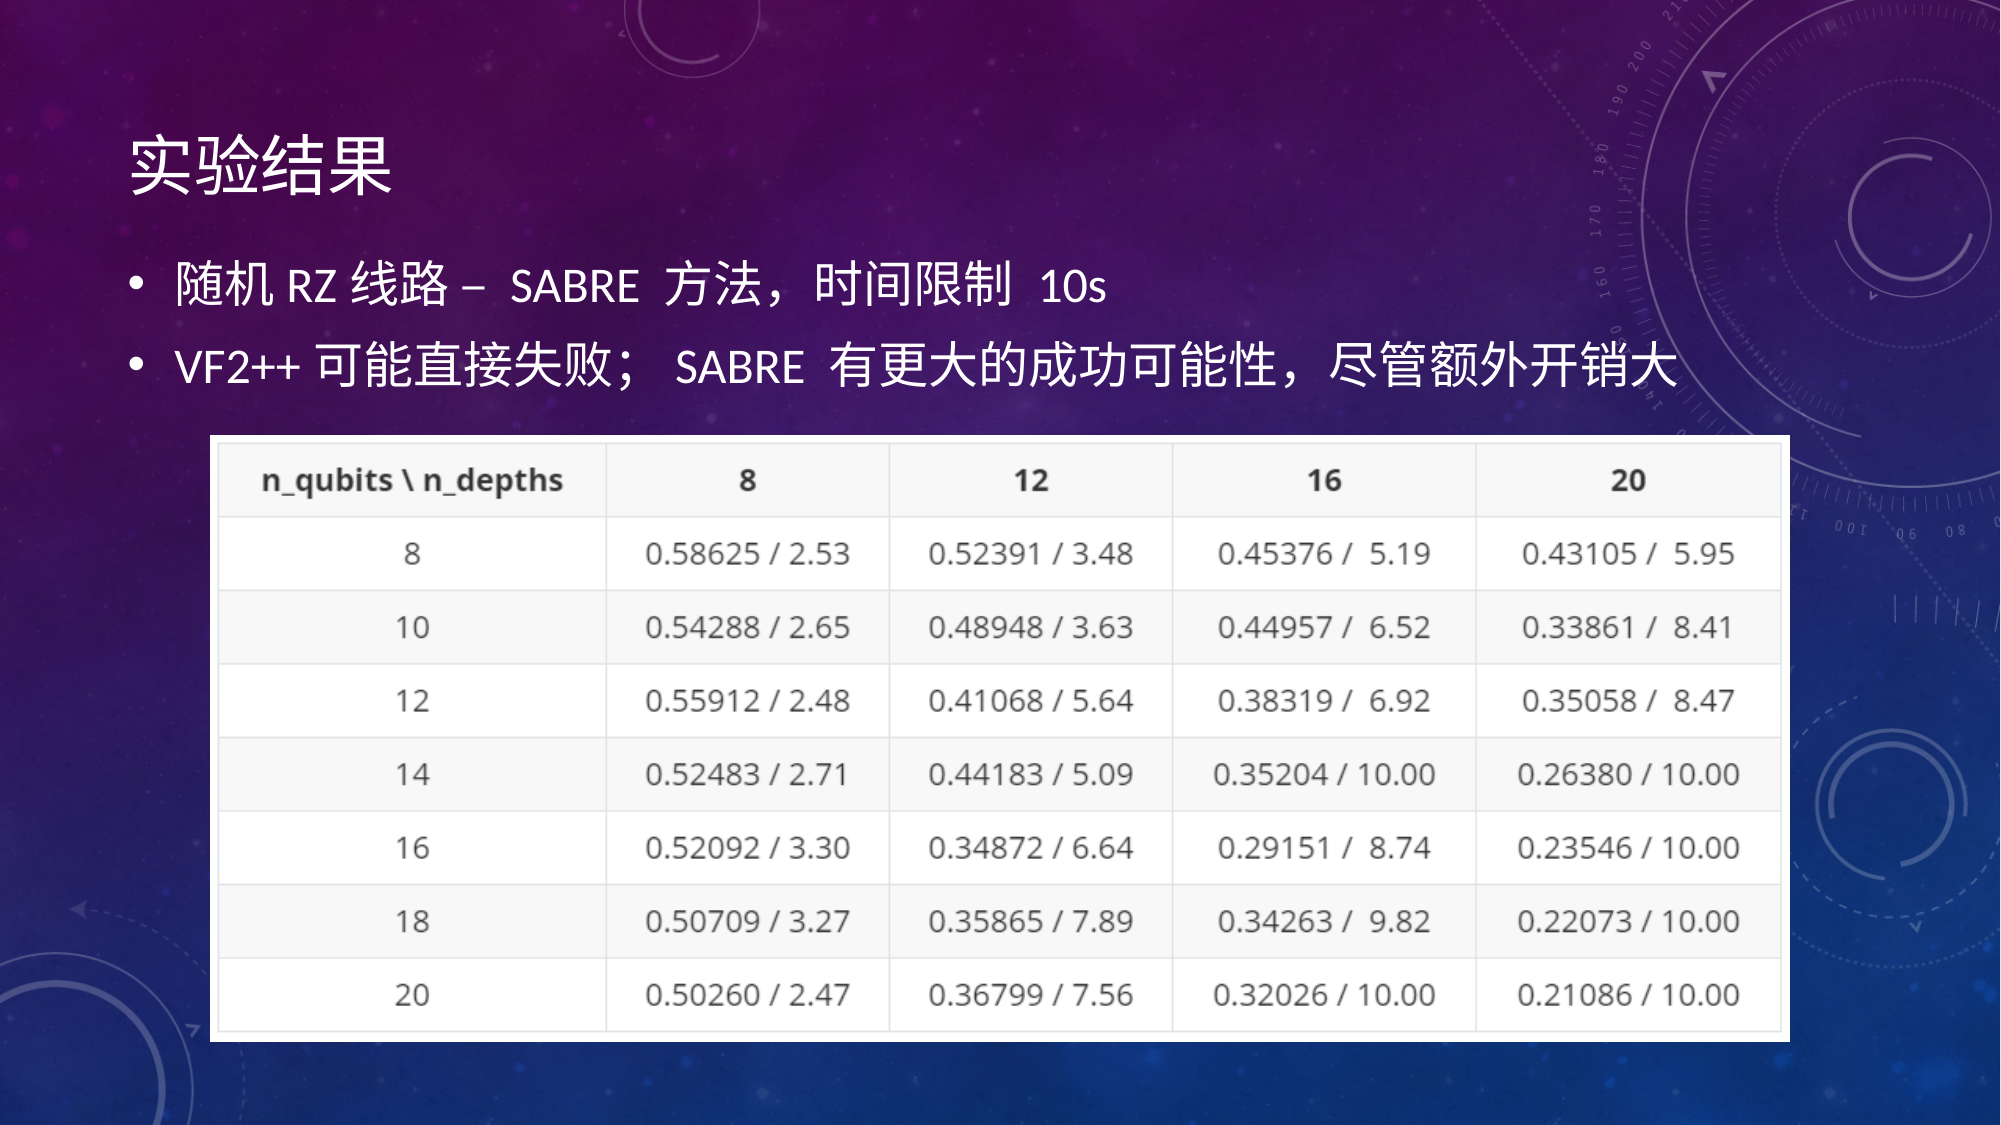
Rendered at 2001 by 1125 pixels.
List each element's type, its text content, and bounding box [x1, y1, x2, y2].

list 随机RZ线路 – SABRE 方法，时间限制 10s VF2++可能直接失败；SABRE 有更大的成功可能性，尽管额外开销大 [112, 245, 1775, 950]
title 实验结果 [112, 99, 1775, 229]
picture [0, 0, 2001, 1125]
